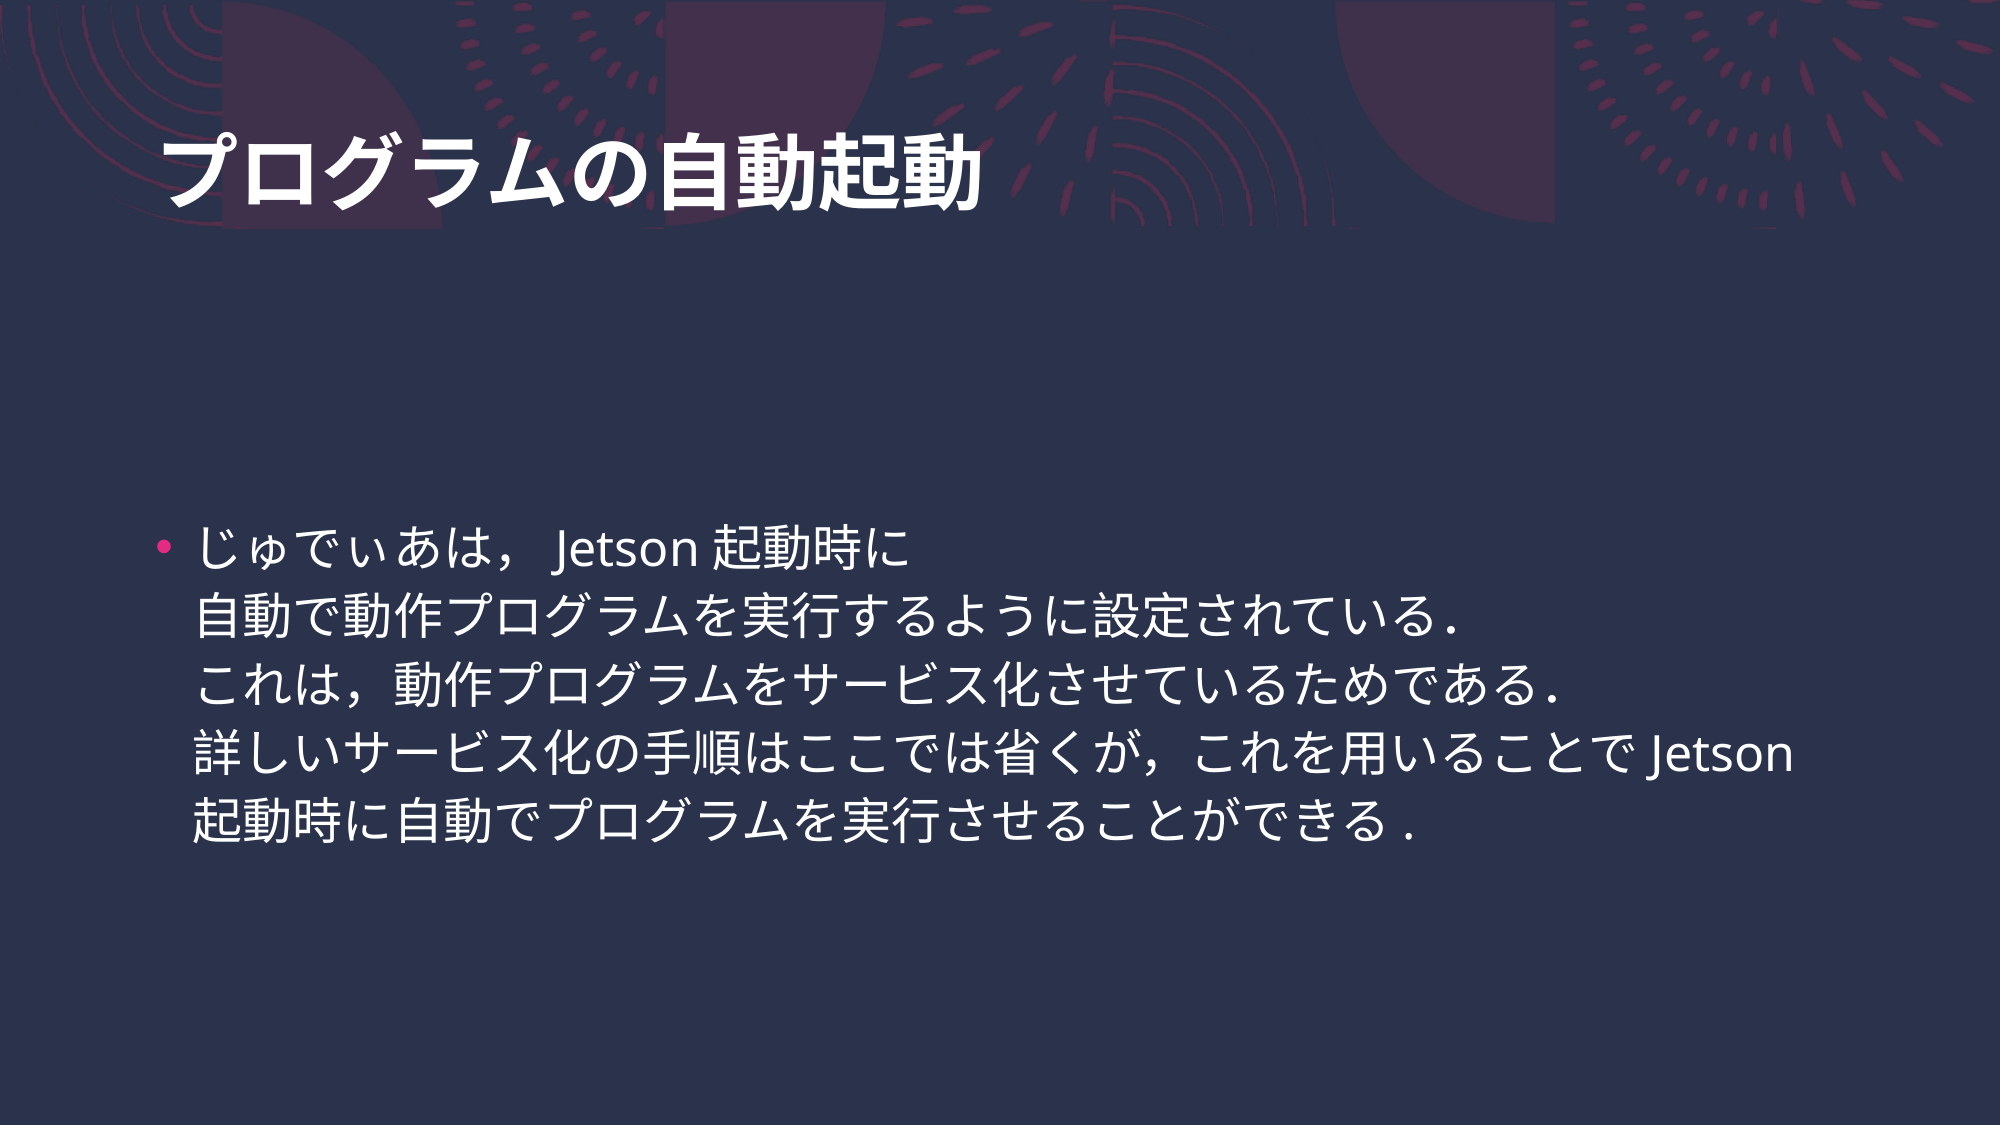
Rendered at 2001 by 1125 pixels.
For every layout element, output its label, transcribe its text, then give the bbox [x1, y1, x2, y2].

title プログラムの自動起動 [137, 60, 1863, 278]
list じゅでぃあは，Jetson起動時に 自動で動作プログラムを実行するように設定されている． これは，動作プログラムをサービス化させているためである． 詳しいサービス化の手順はここでは省くが，これを用いることでJetson起動時に自動でプログラムを実行させることができる. [137, 319, 1863, 1009]
